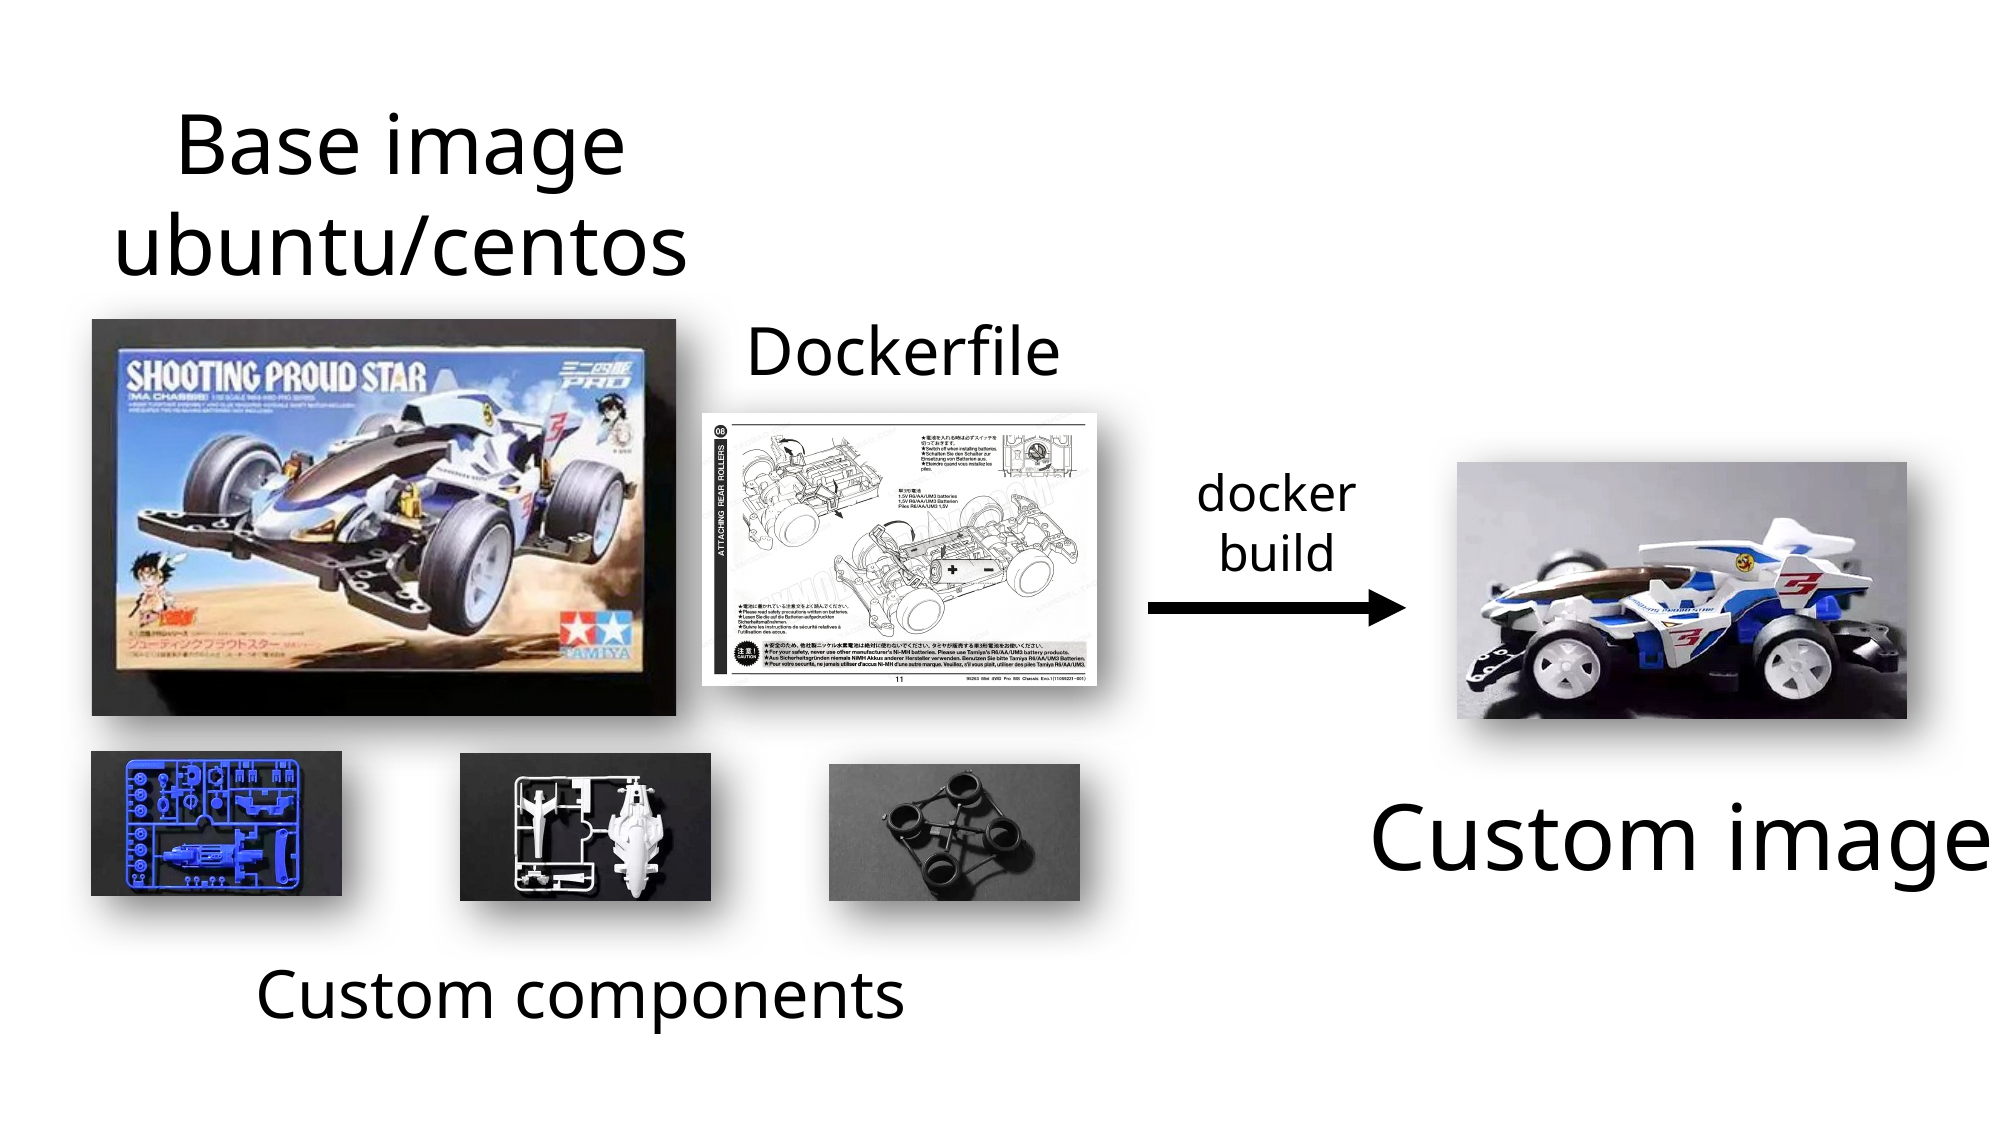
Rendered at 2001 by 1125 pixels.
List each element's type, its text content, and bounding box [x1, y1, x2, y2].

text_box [39, 84, 1097, 1041]
text_box docker build [1181, 454, 1373, 590]
text_box Custom image [1354, 771, 2000, 896]
picture [1457, 462, 1907, 719]
